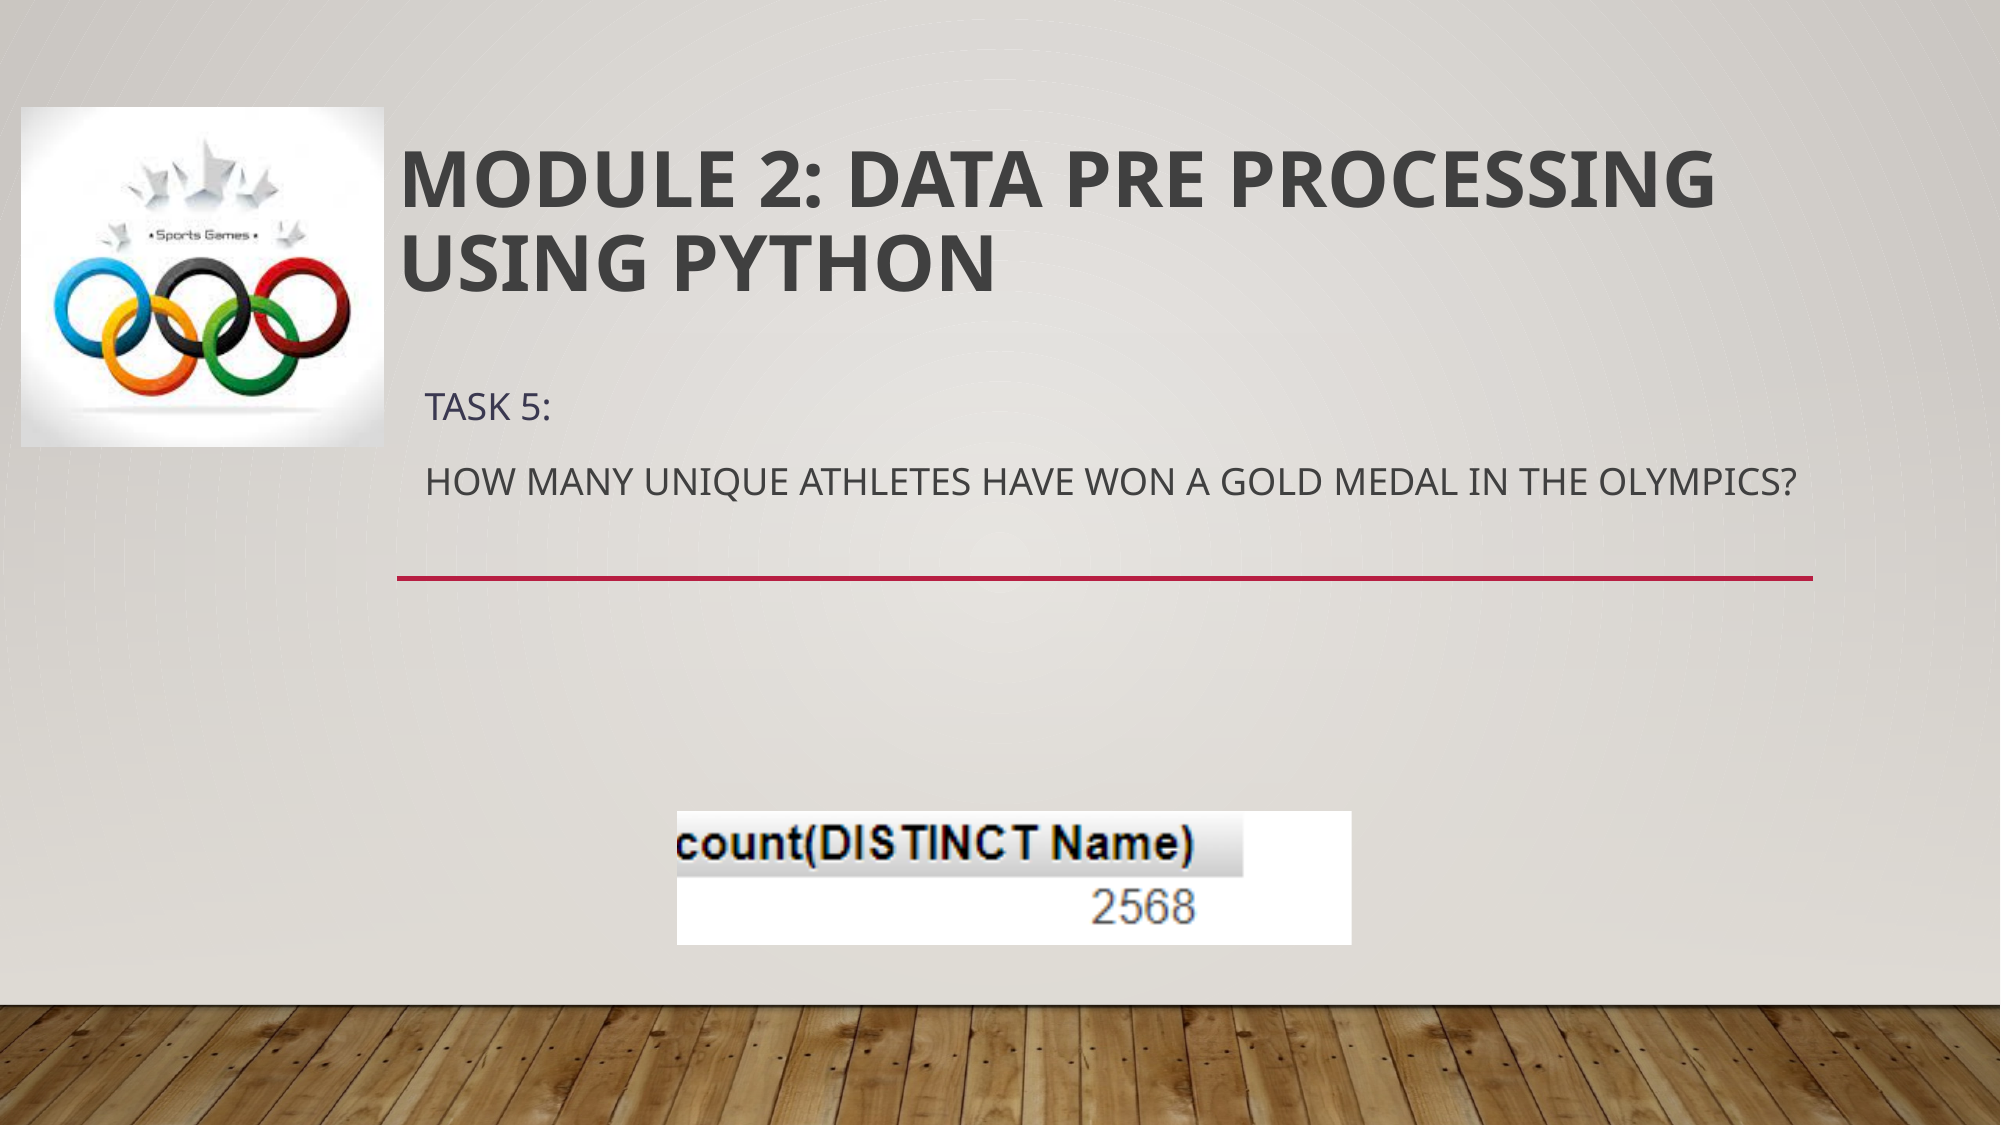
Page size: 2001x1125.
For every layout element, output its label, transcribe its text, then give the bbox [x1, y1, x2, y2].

picture [673, 811, 1352, 945]
title MODULE 2: DATA PRE PROCESSING USING PYTHON [383, 129, 1801, 449]
picture [20, 107, 384, 447]
subtitle TASK 5: How many unique athletes have won a gold medal in the Olympics? [409, 358, 1827, 713]
picture [0, 1005, 2000, 1125]
